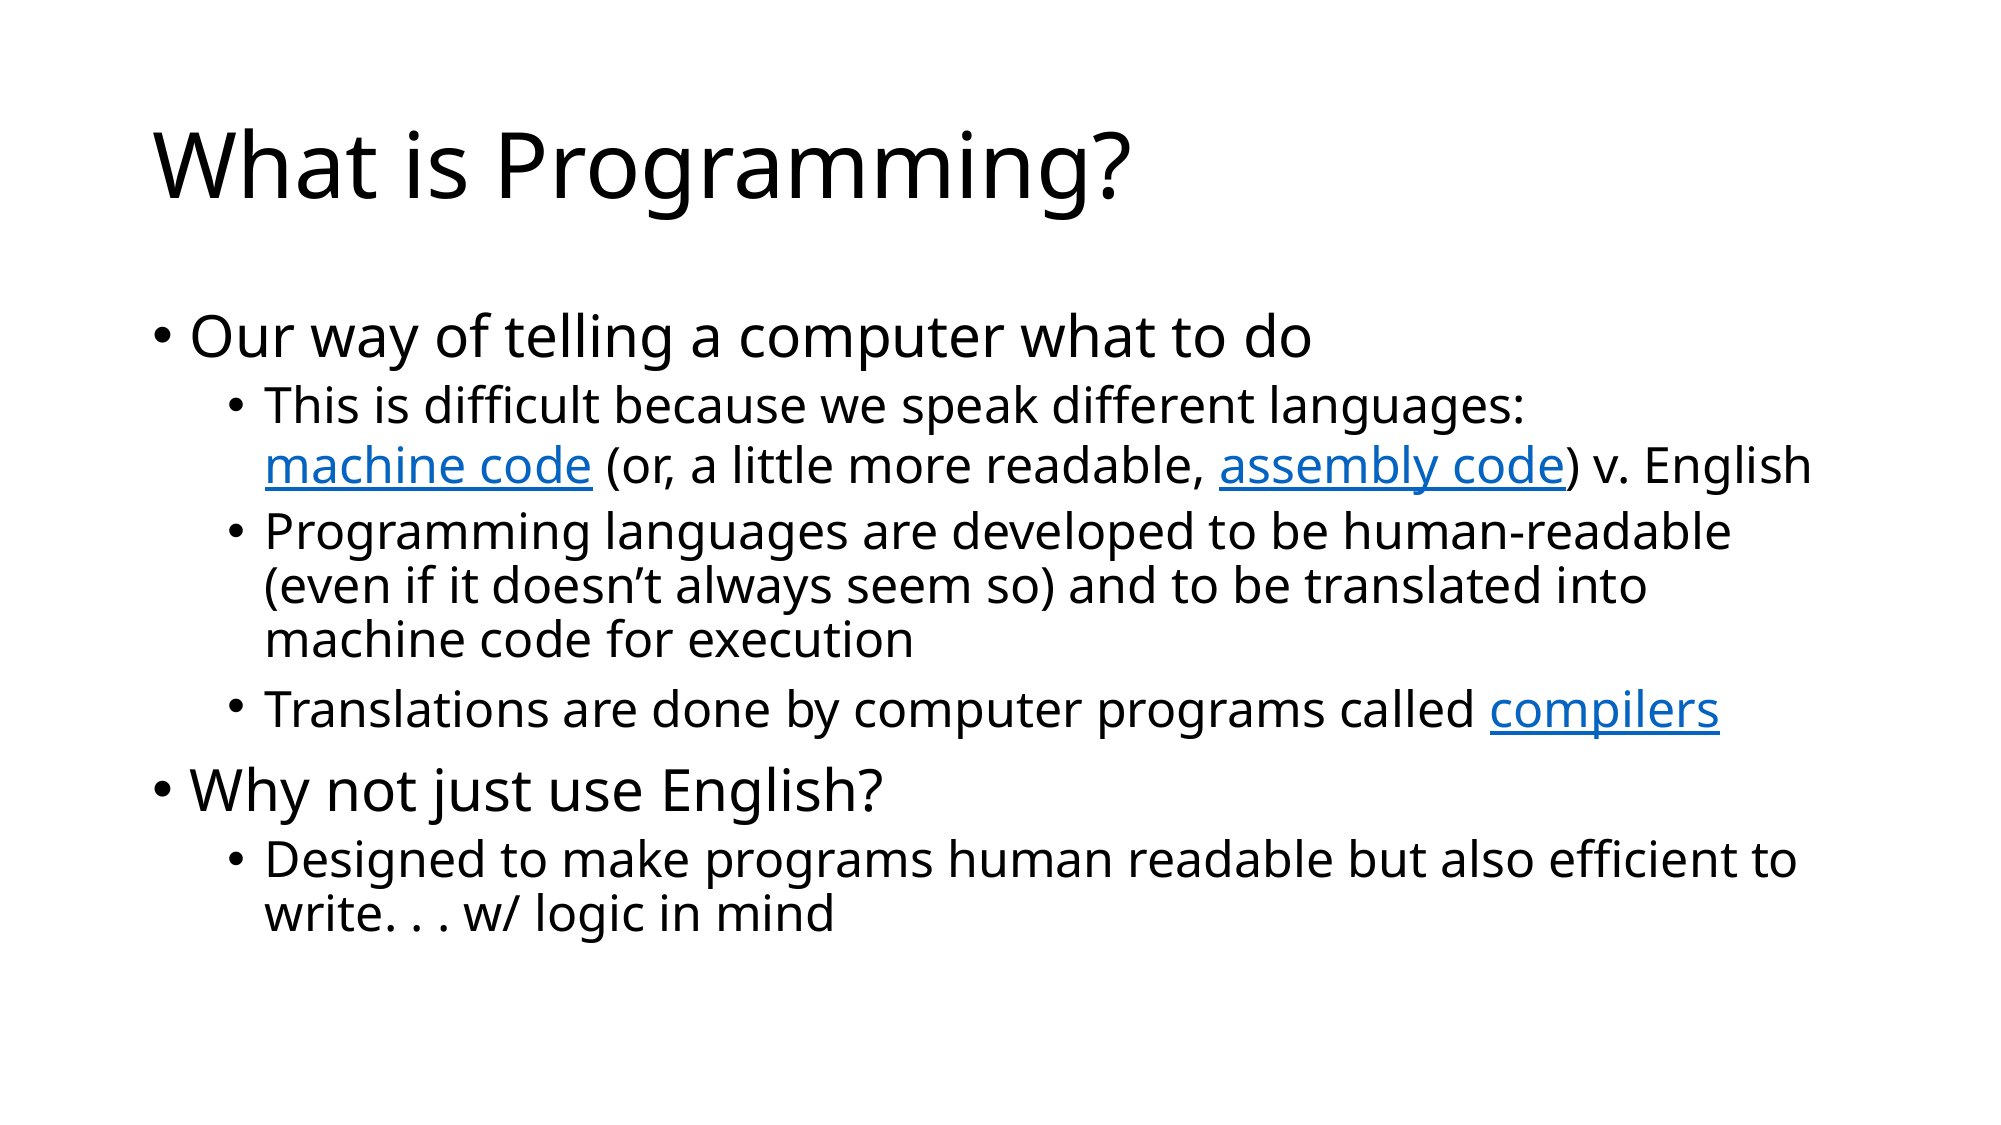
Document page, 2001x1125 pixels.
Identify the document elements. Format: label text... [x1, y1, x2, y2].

title What is Programming? [137, 59, 1863, 278]
list Our way of telling a computer what to do This is difficult because we speak different languages: machine code (or, a little more readable, assembly code) v. English Programming languages are developed to be human-readable (even if it doesn’t always seem so) and to be translated into machine code for execution Translations are done by computer programs called compilers Why not just use English? Designed to make programs human readable but also efficient to write. . . w/ logic in mind [137, 299, 1863, 1014]
